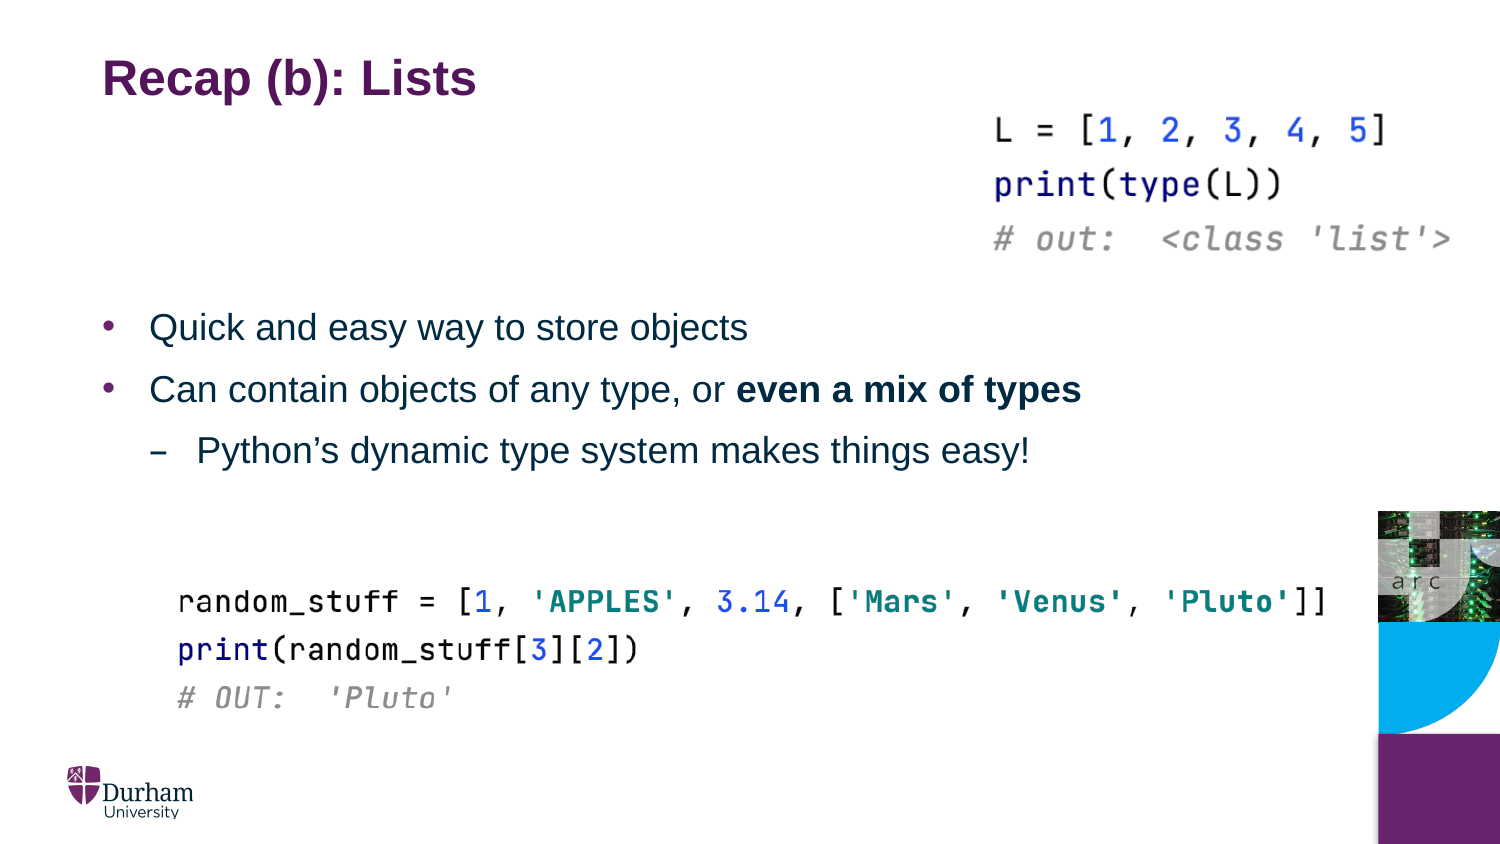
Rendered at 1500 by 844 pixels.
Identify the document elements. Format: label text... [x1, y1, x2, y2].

title Recap (b): Lists [101, 45, 1399, 187]
picture [983, 100, 1465, 267]
list Quick and easy way to store objects Can contain objects of any type, or even a mix of types Python’s dynamic type system makes things easy! [101, 303, 1094, 524]
picture [169, 577, 1331, 722]
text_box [1378, 511, 1500, 844]
